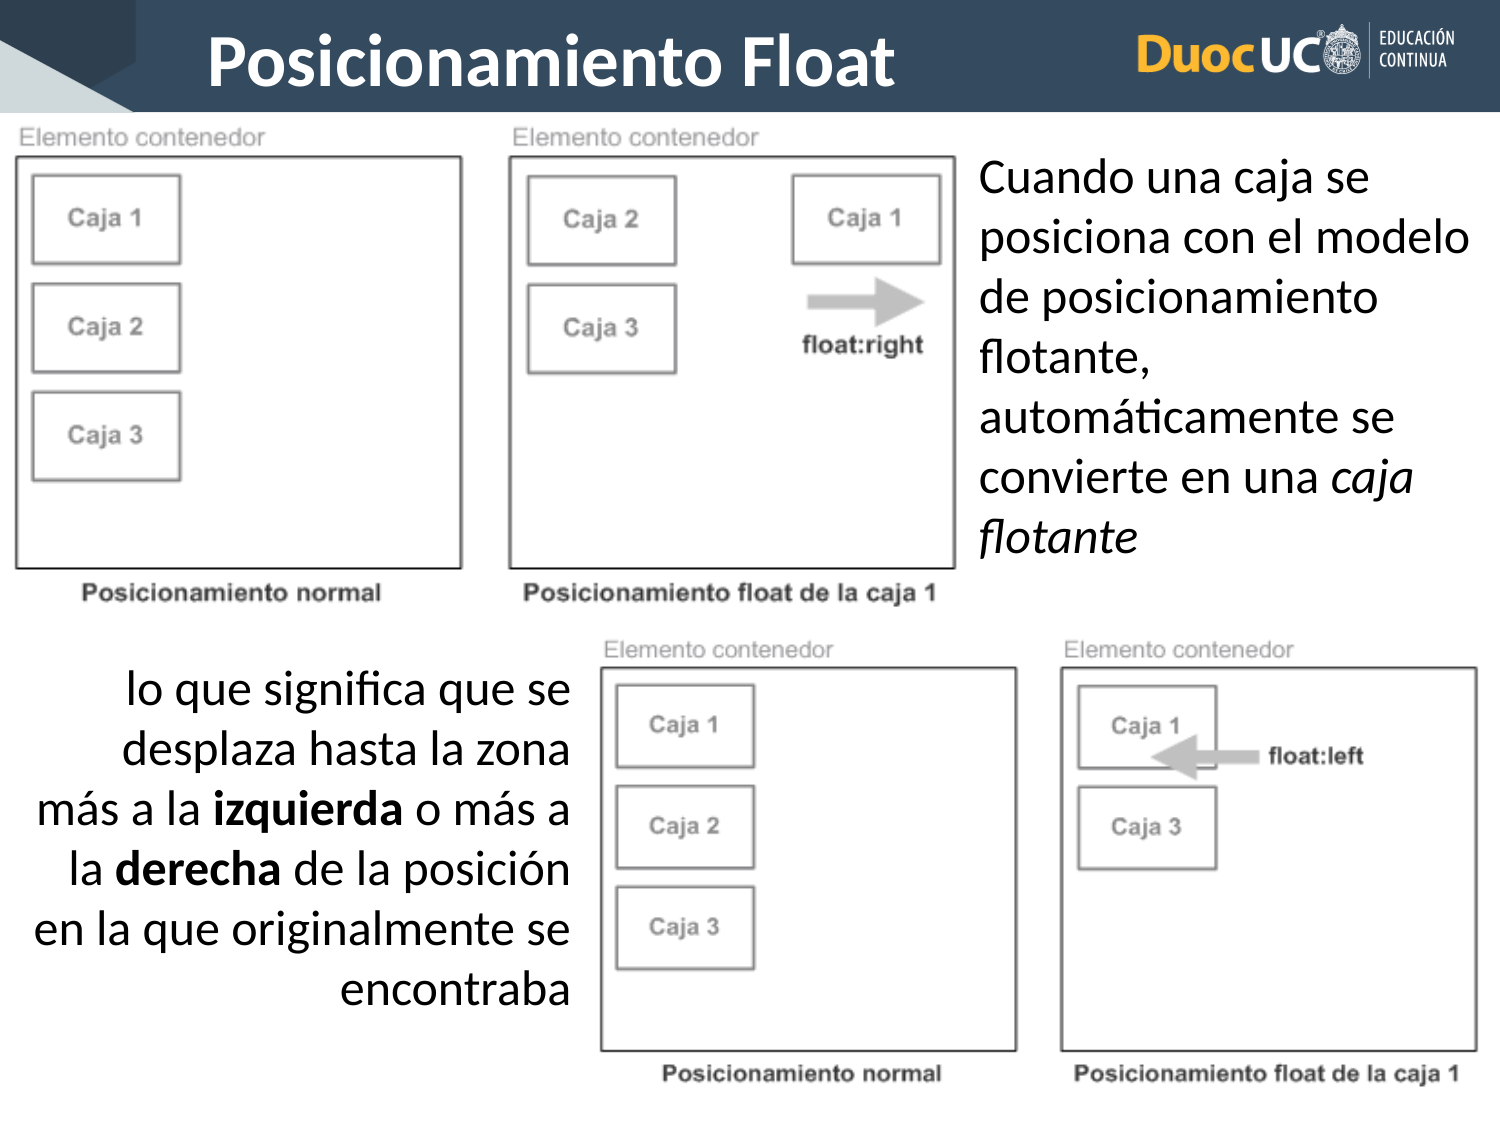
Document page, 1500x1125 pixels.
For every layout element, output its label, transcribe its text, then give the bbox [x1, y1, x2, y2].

text_box lo que significa que se desplaza hasta la zona más a la izquierda o más a la derecha de la posición en la que originalmente se encontraba [13, 648, 585, 1023]
picture [0, 0, 1500, 1125]
text_box Posicionamiento Float [192, 4, 965, 110]
text_box Cuando una caja se posiciona con el modelo de posicionamiento flotante, automáticamente se convierte en una caja flotante [980, 136, 1490, 571]
